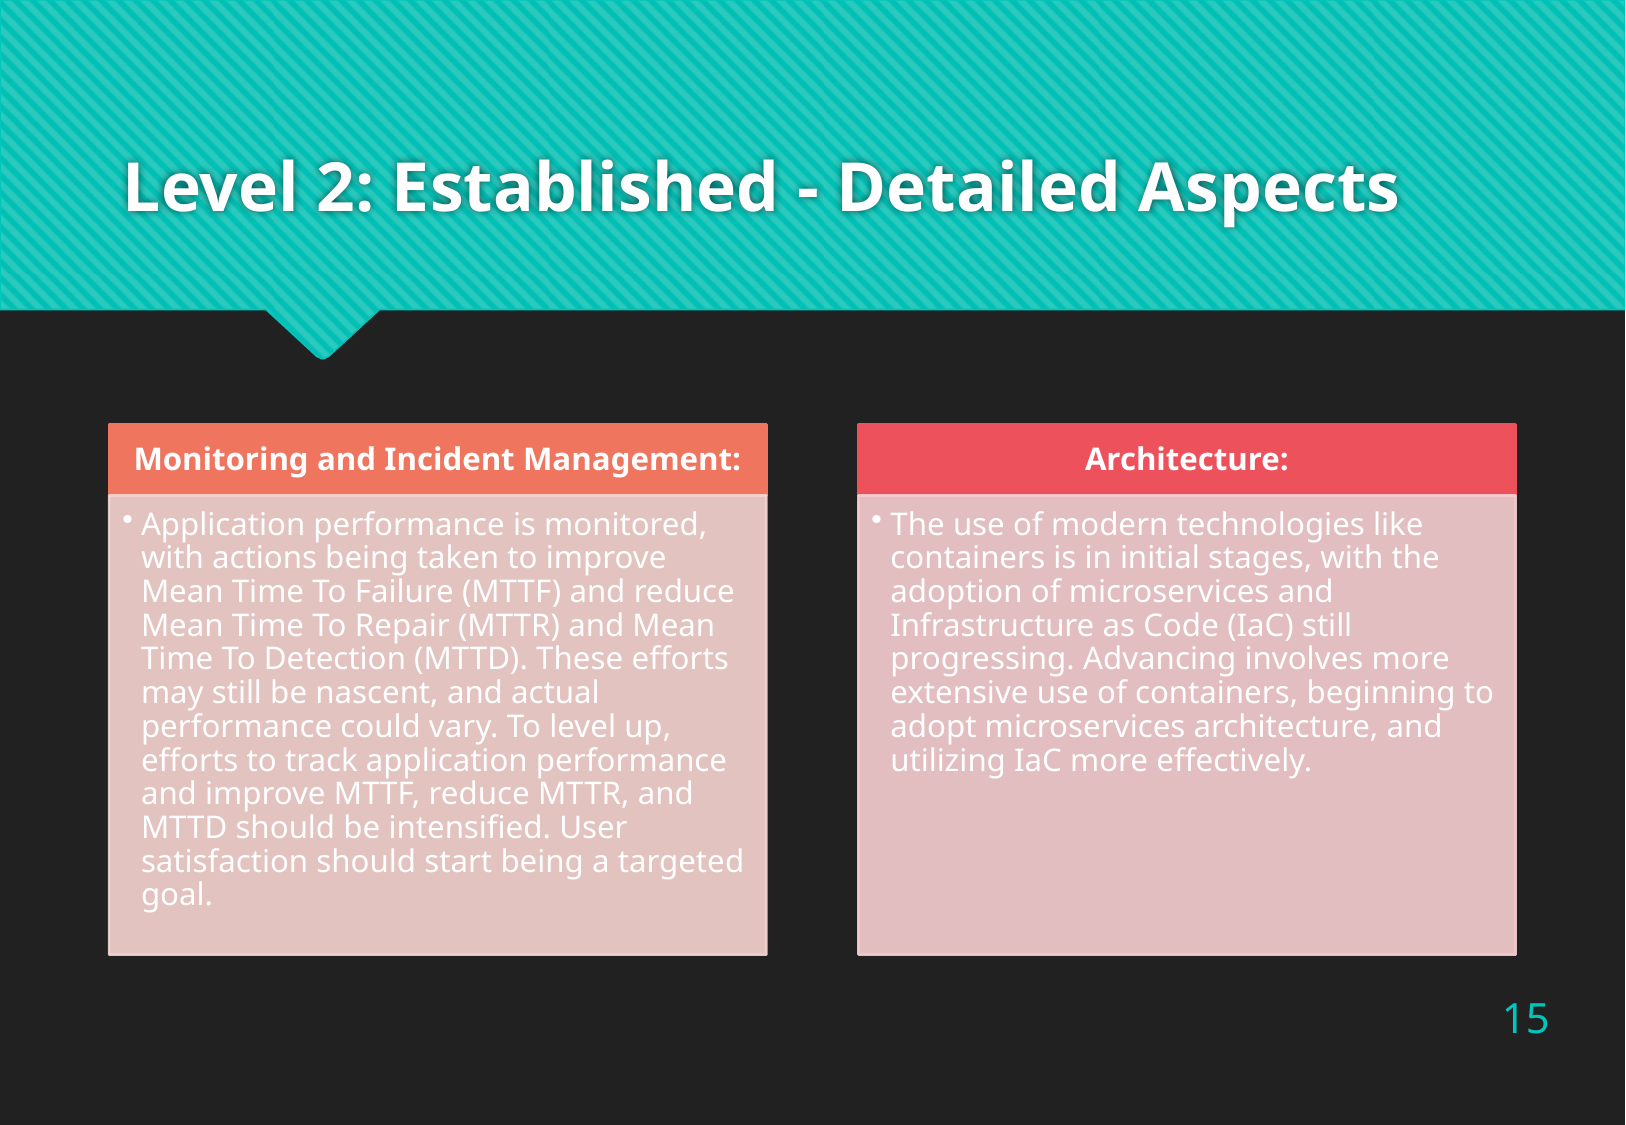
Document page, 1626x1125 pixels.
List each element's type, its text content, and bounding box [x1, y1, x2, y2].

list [108, 417, 1517, 962]
slide_number 15 [1423, 970, 1565, 1051]
title Level 2: Established - Detailed Aspects [107, 73, 1517, 233]
